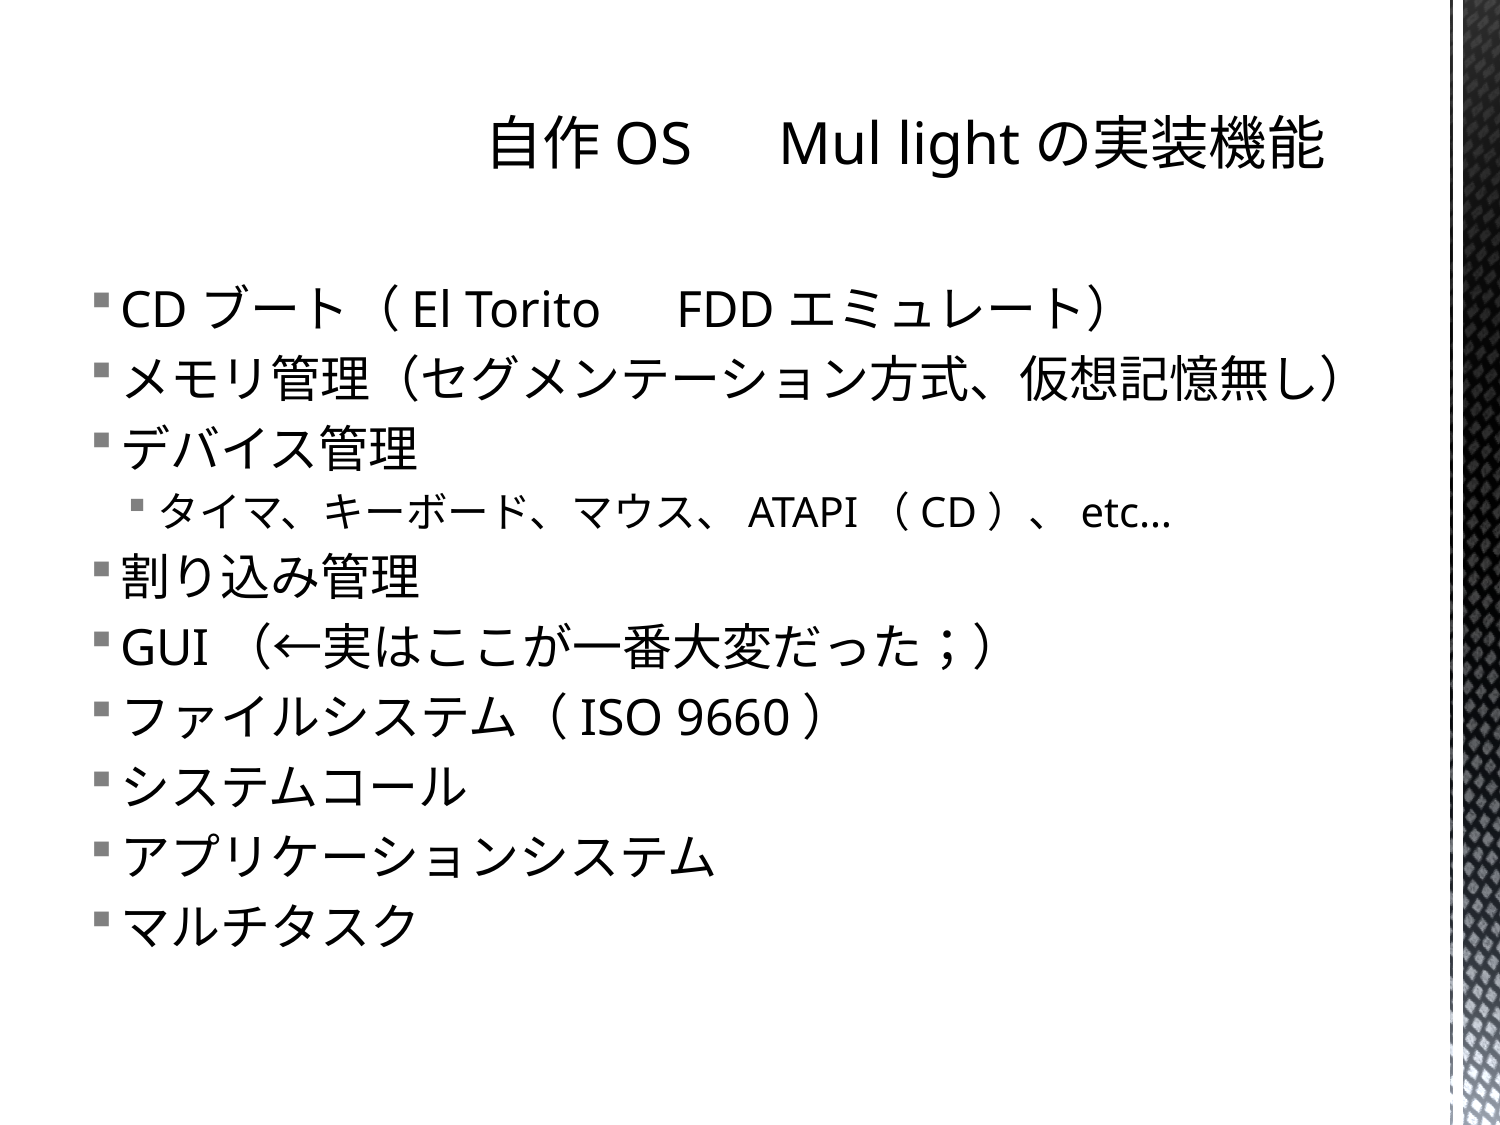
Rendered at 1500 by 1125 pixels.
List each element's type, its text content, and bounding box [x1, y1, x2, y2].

title 自作OS Mul lightの実装機能 [88, 75, 1341, 209]
picture [1447, 0, 1500, 1125]
list CDブート（El Torito FDDエミュレート） メモリ管理（セグメンテーション方式、仮想記憶無し） デバイス管理 タイマ、キーボード、マウス、ATAPI（CD）、etc… 割り込み管理 GUI（←実はここが一番大変だった；） ファイルシステム（ISO 9660） システムコール アプリケーションシステム マルチタスク [75, 219, 1388, 1013]
